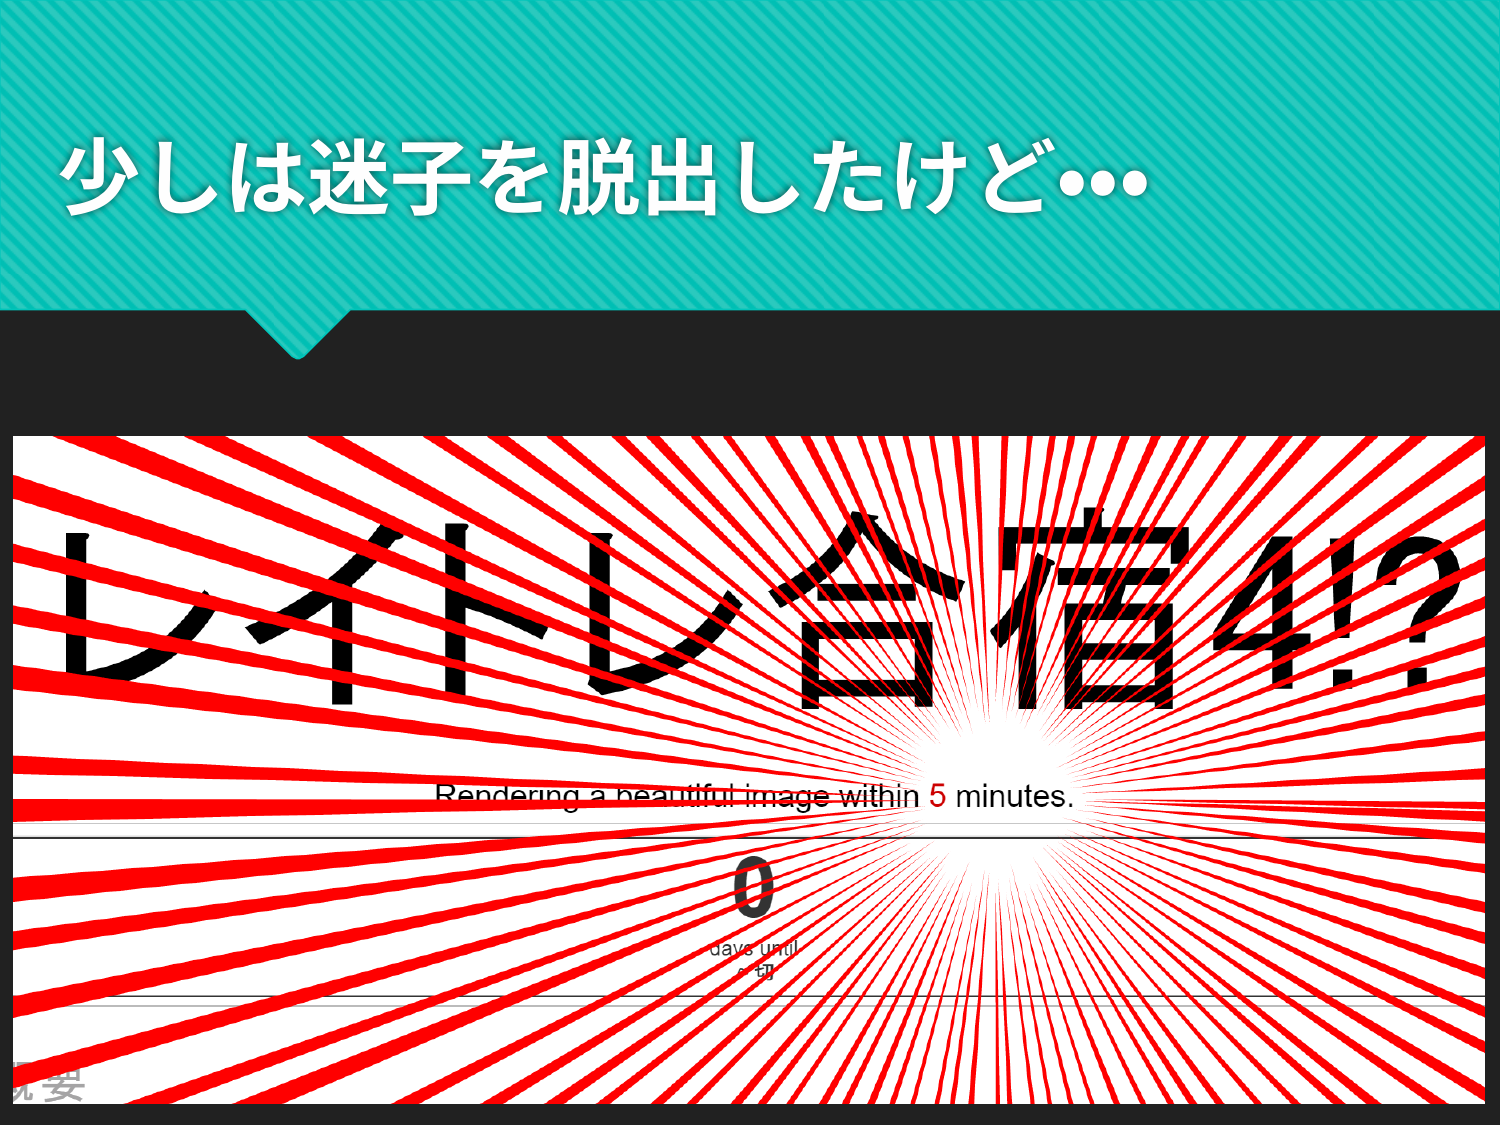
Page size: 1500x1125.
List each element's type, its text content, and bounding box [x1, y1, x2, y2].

title 少しは迷子を脱出したけど・・・ [42, 73, 1368, 233]
picture [13, 436, 1485, 1104]
